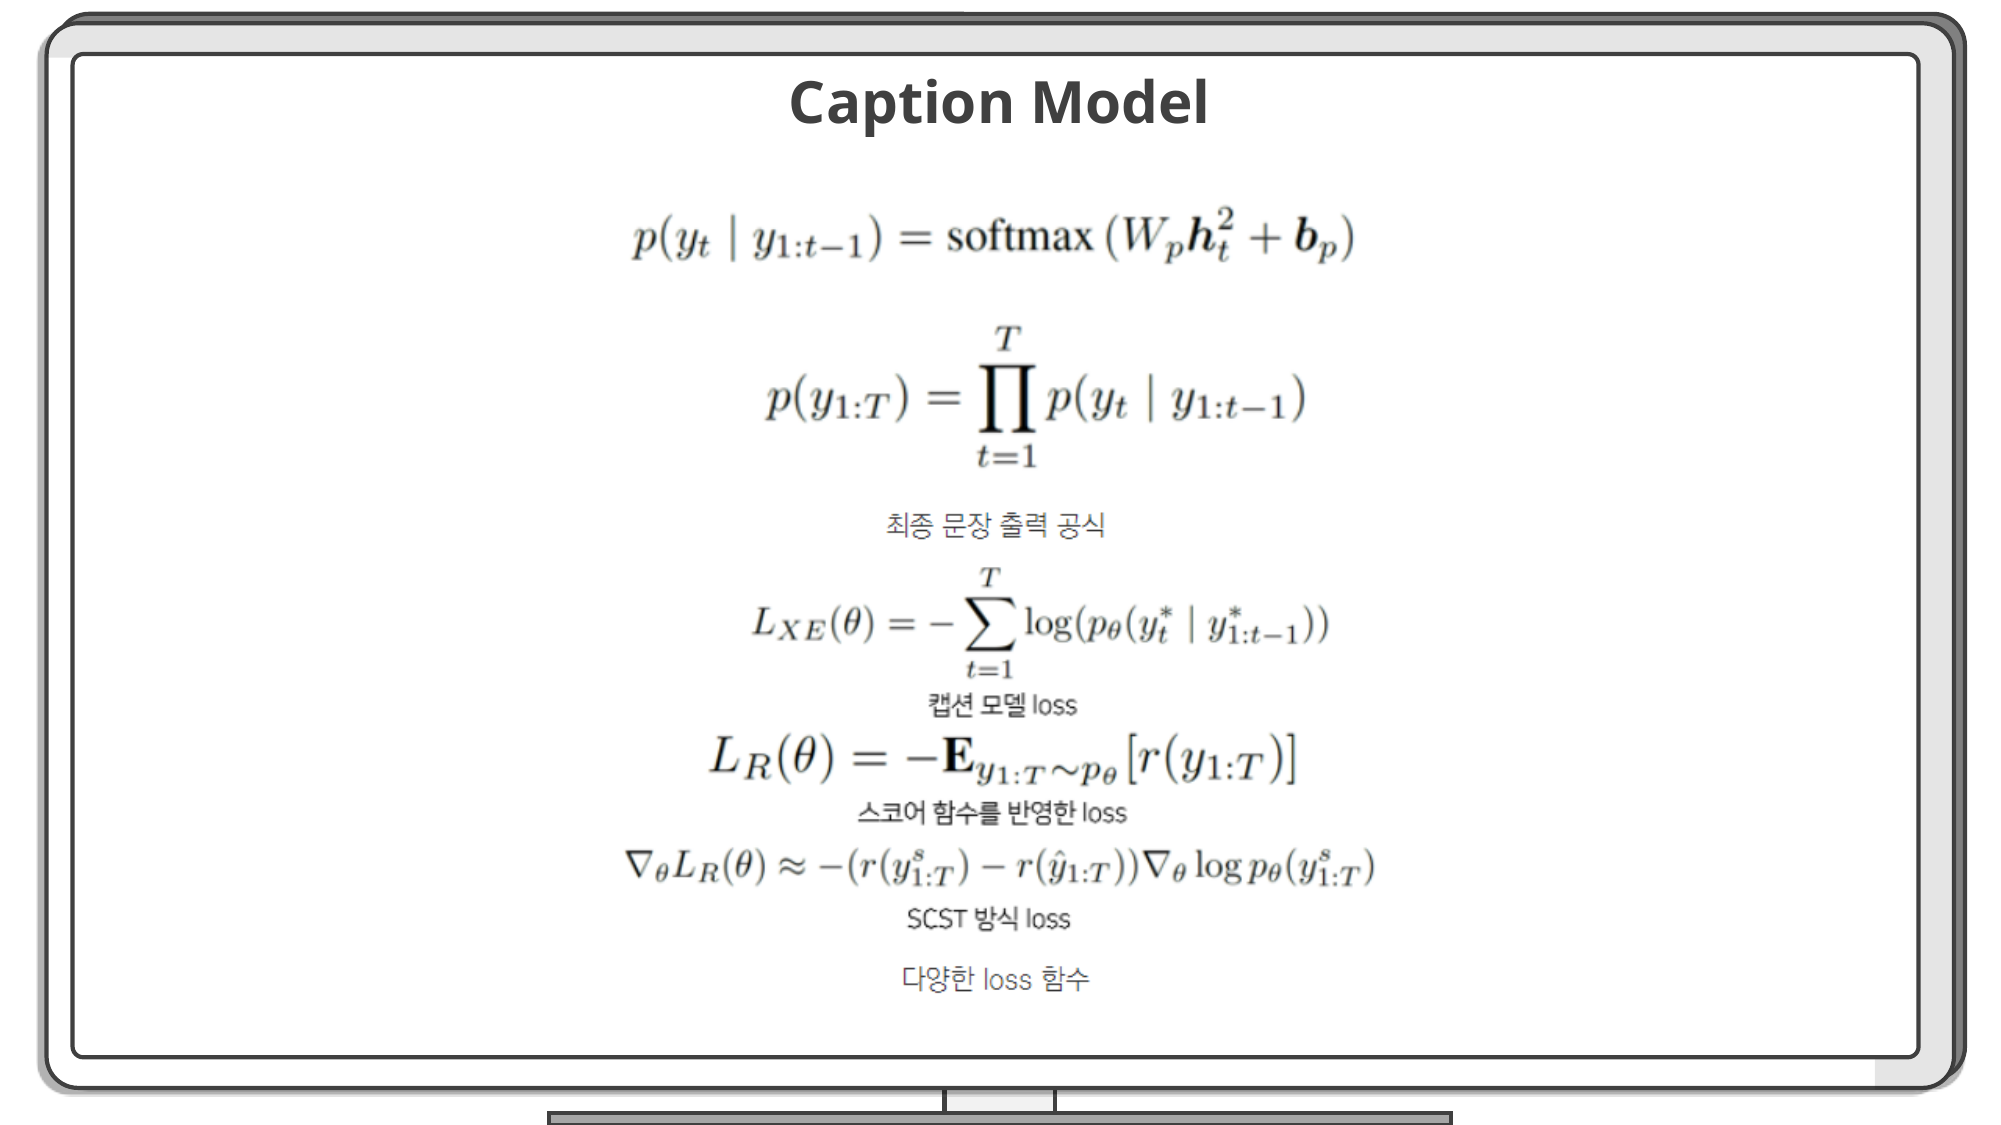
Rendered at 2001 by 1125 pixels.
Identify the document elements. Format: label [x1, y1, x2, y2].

picture [582, 167, 1417, 1026]
text_box [45, 13, 1965, 1125]
